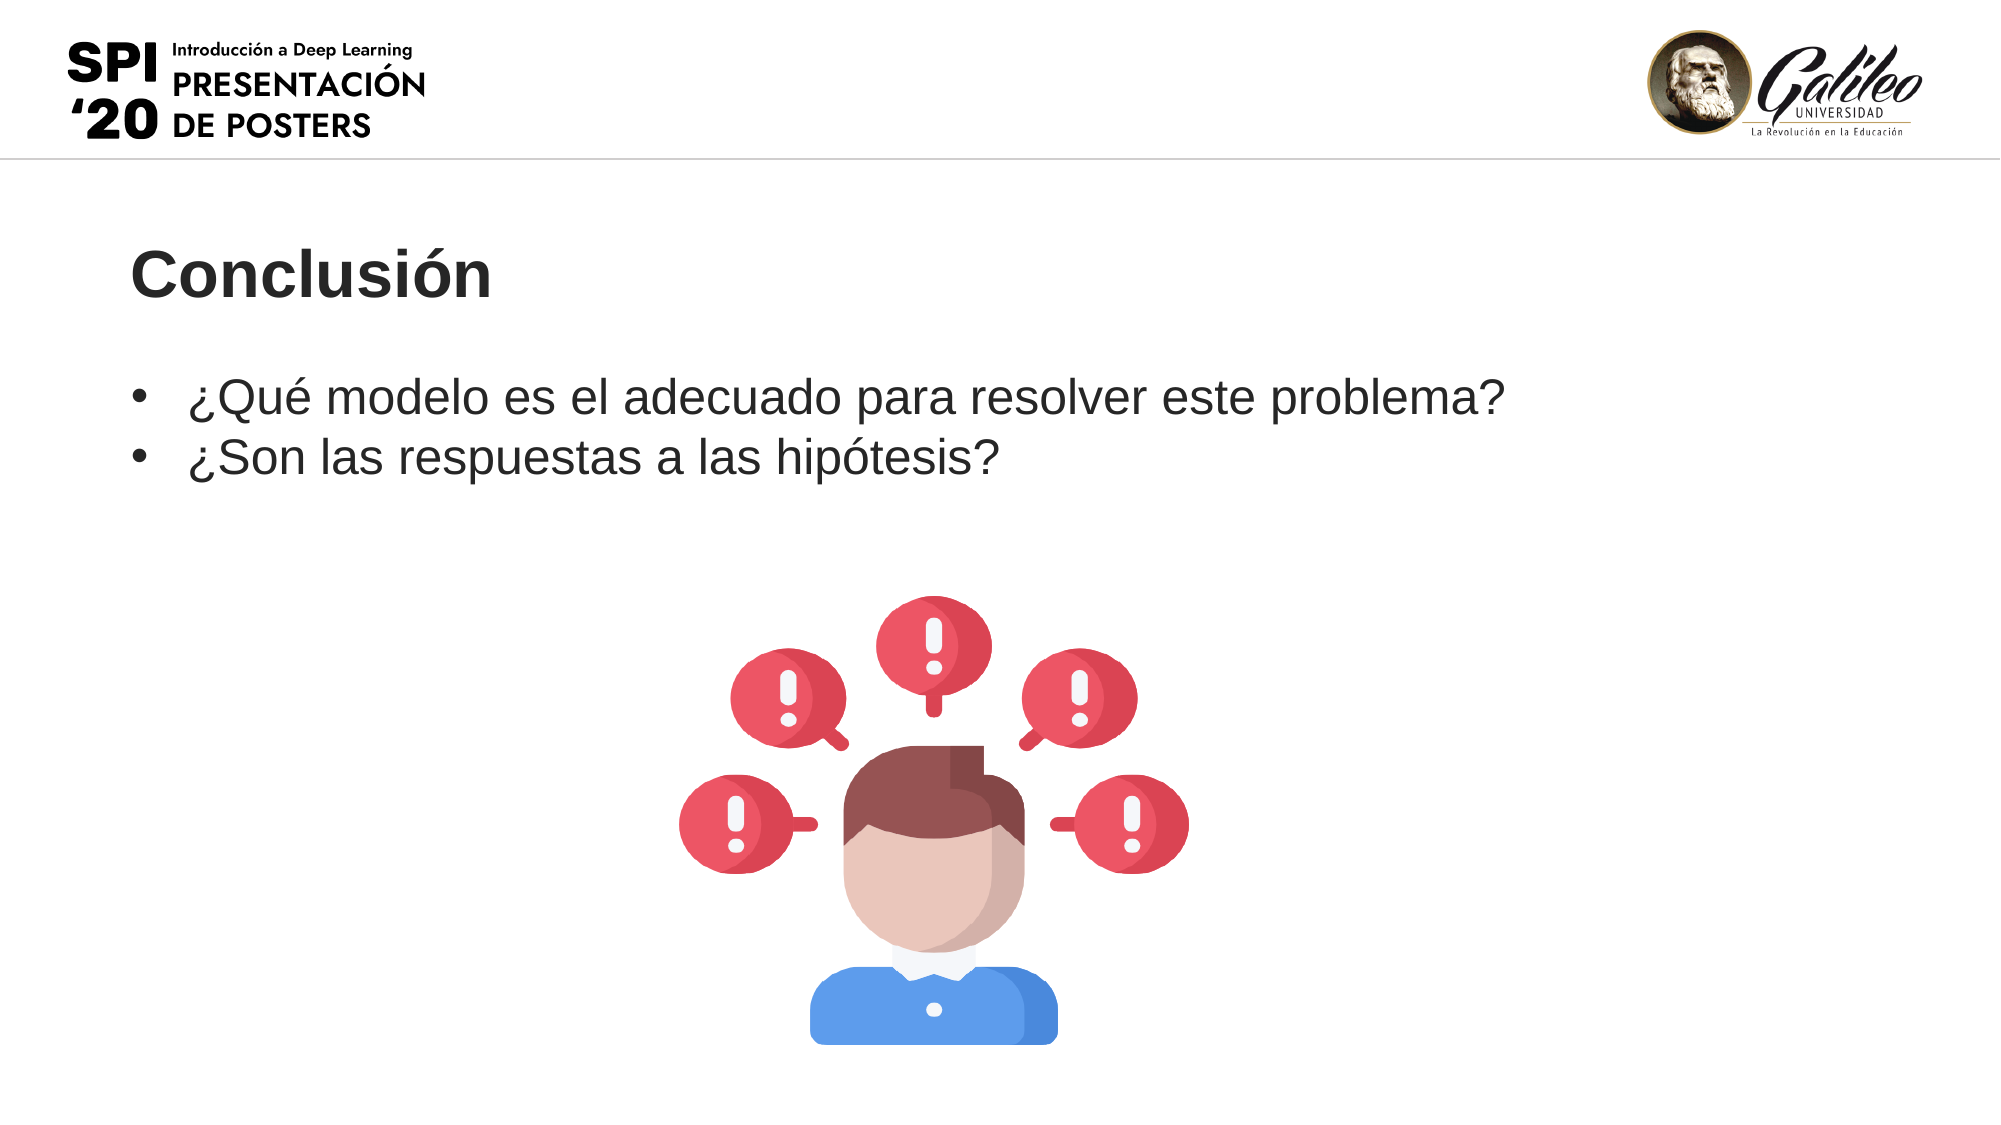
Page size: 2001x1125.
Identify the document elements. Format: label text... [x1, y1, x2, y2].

picture [57, 39, 436, 140]
picture [1639, 26, 1930, 139]
picture [674, 596, 1194, 1045]
text_box ¿Qué modelo es el adecuado para resolver este problema? ¿Son las respuestas a las hipótesis? [115, 357, 1668, 553]
text_box Conclusión [115, 223, 1732, 319]
